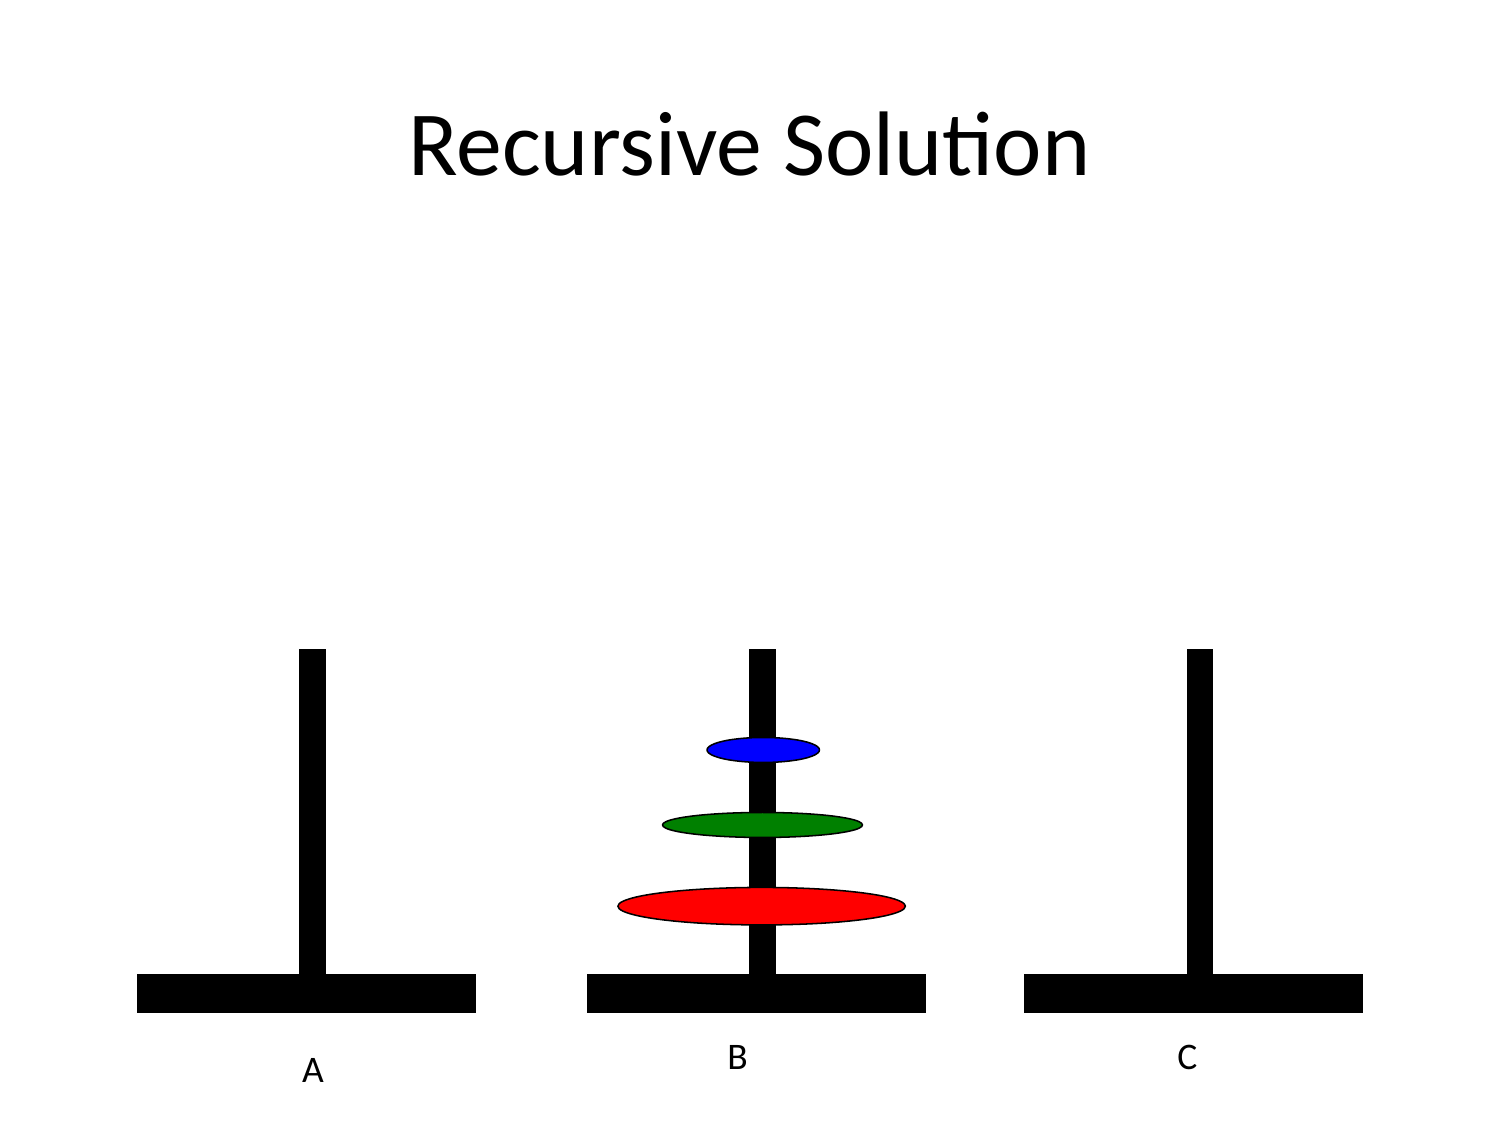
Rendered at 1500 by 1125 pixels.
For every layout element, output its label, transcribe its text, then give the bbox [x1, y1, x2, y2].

title Recursive Solution [75, 45, 1425, 233]
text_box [137, 649, 476, 1013]
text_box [1024, 649, 1363, 1013]
text_box A [287, 1037, 438, 1098]
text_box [587, 649, 926, 1013]
text_box C [1162, 1024, 1313, 1085]
text_box B [712, 1024, 863, 1085]
